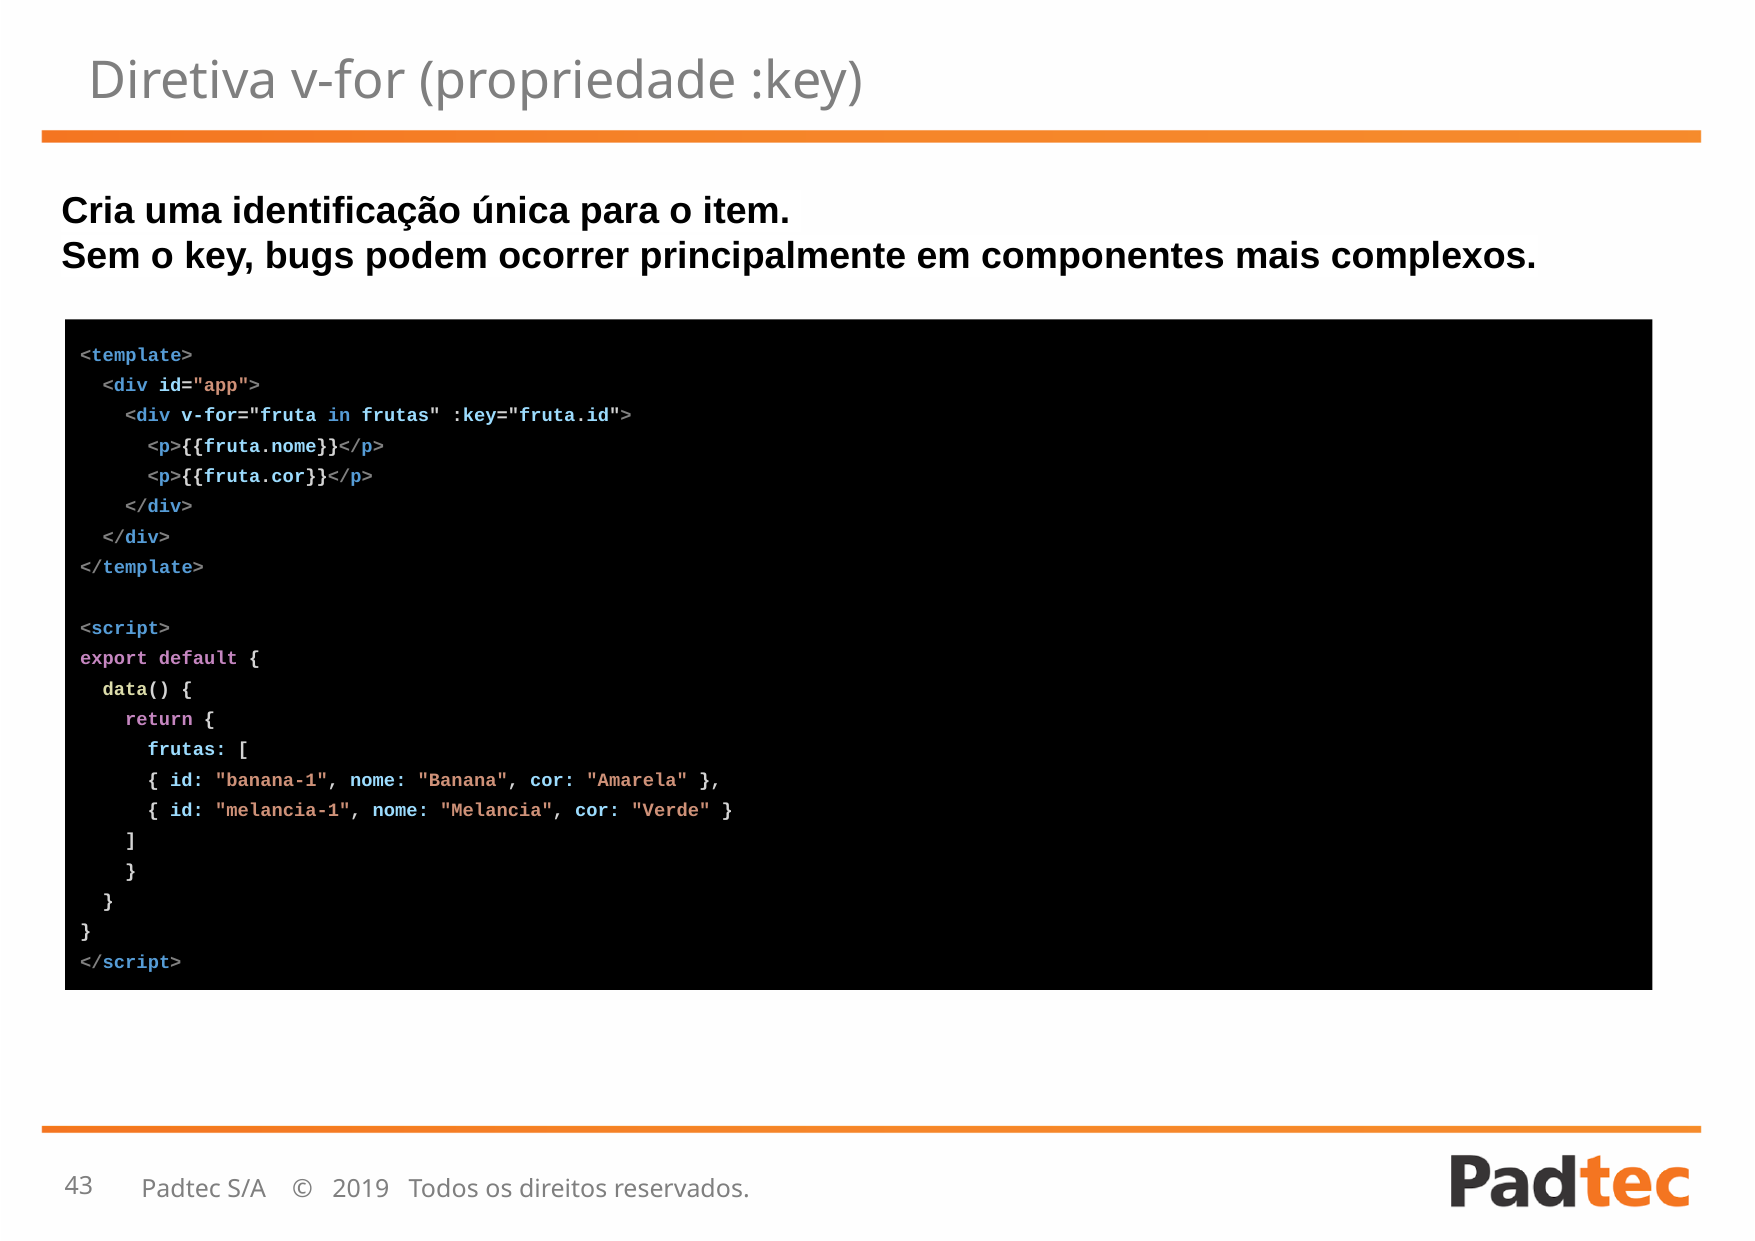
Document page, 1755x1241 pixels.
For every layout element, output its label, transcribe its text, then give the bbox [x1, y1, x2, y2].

title Diretiva v-for (propriedade :key) [73, 29, 1653, 127]
picture [0, 0, 1755, 1241]
text_box <template> <div id="app"> <div v-for="fruta in frutas" :key="fruta.id"> <p>{{fruta.nome}}</p> <p>{{fruta.cor}}</p> </div> </div> </template> <script> export default { data() { return { frutas: [ { id: "banana-1", nome: "Banana", cor: "Amarela" }, { id: "melancia-1", nome: "Melancia", cor: "Verde" } ] } } } </script> [65, 319, 1653, 990]
text_box Cria uma identificação única para o item. Sem o key, bugs podem ocorrer principalmente em componentes mais complexos. [46, 171, 1688, 296]
